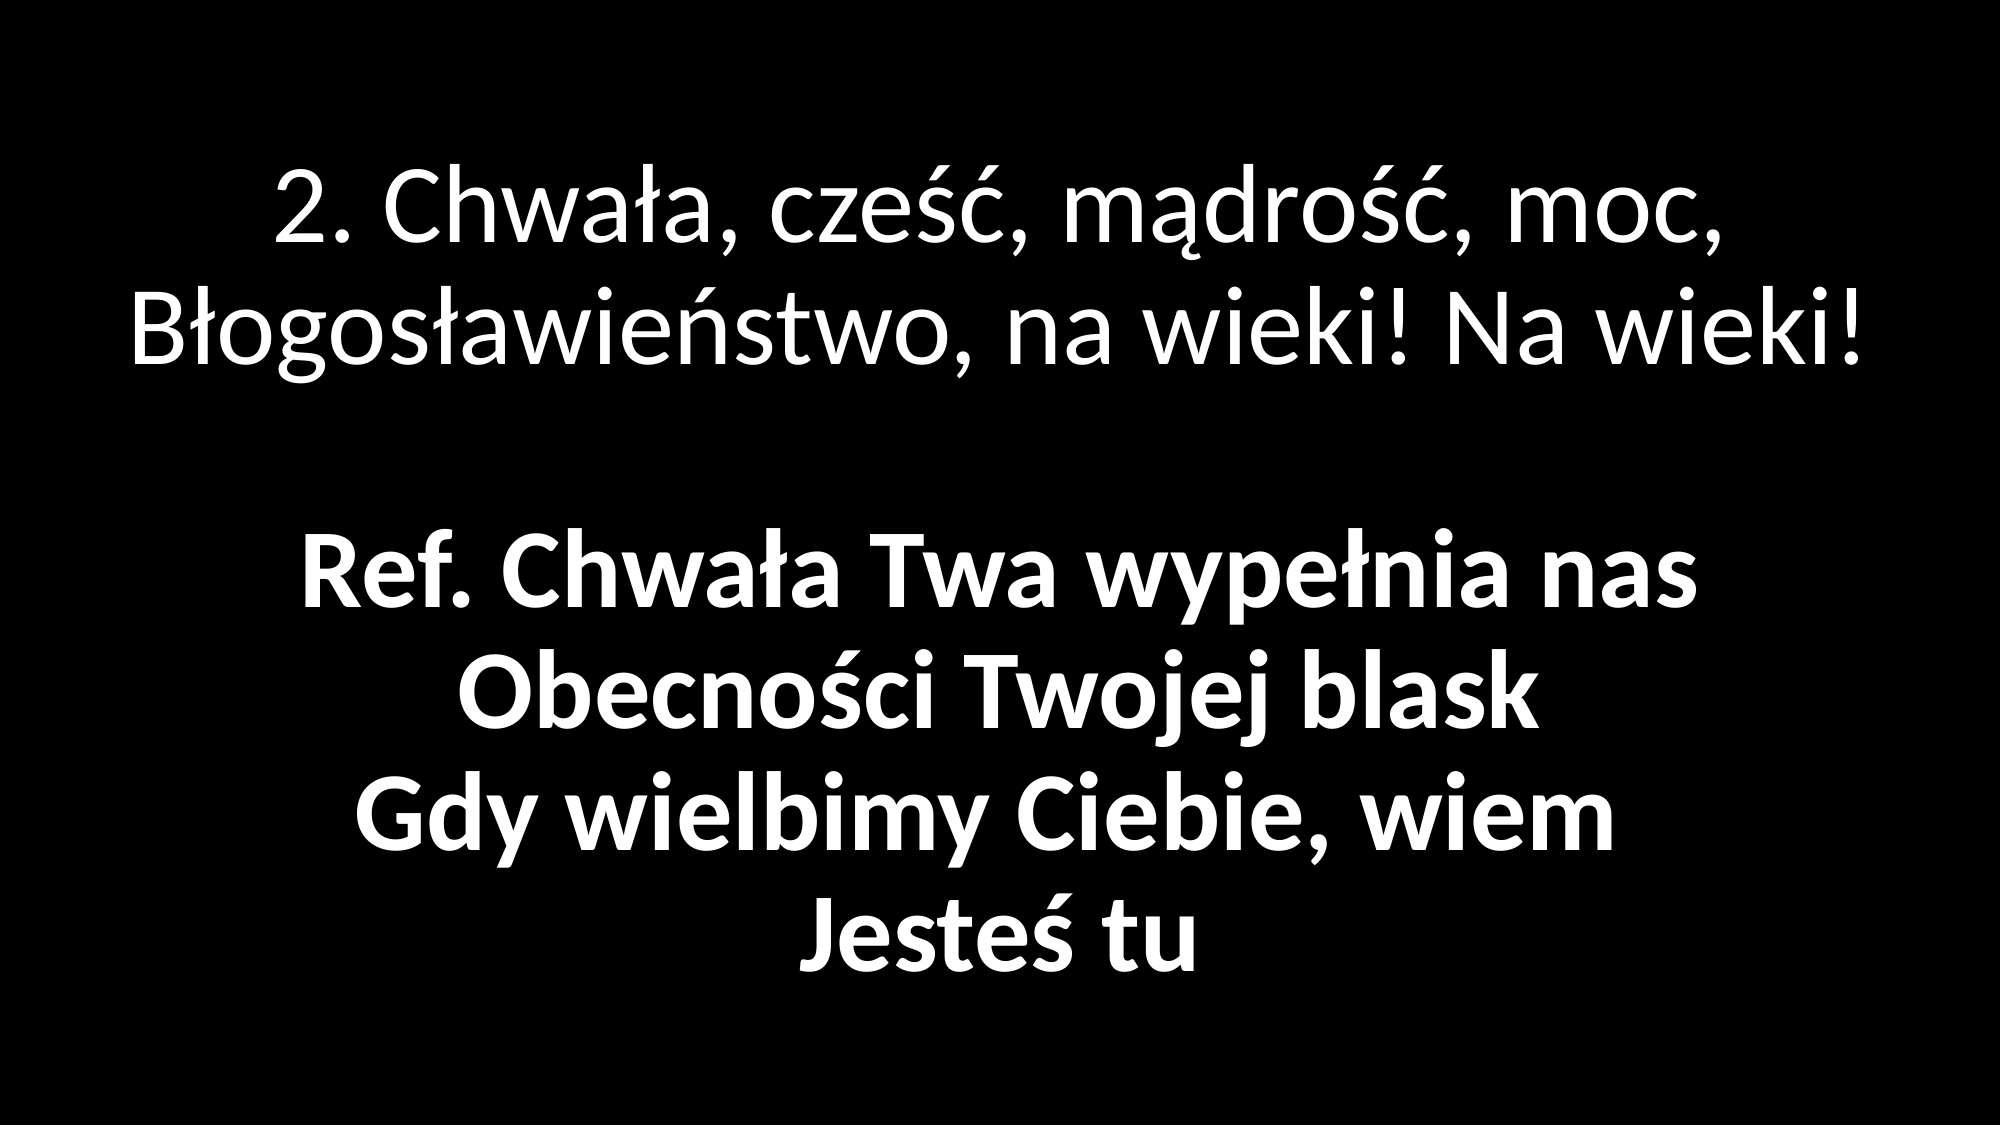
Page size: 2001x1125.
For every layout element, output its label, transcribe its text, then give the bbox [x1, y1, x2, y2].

title 2. Chwała, cześć, mądrość, moc, Błogosławieństwo, na wieki! Na wieki! Ref. Chwała Twa wypełnia nas Obecności Twojej blask Gdy wielbimy Ciebie, wiem Jesteś tu [0, 8, 2000, 1125]
